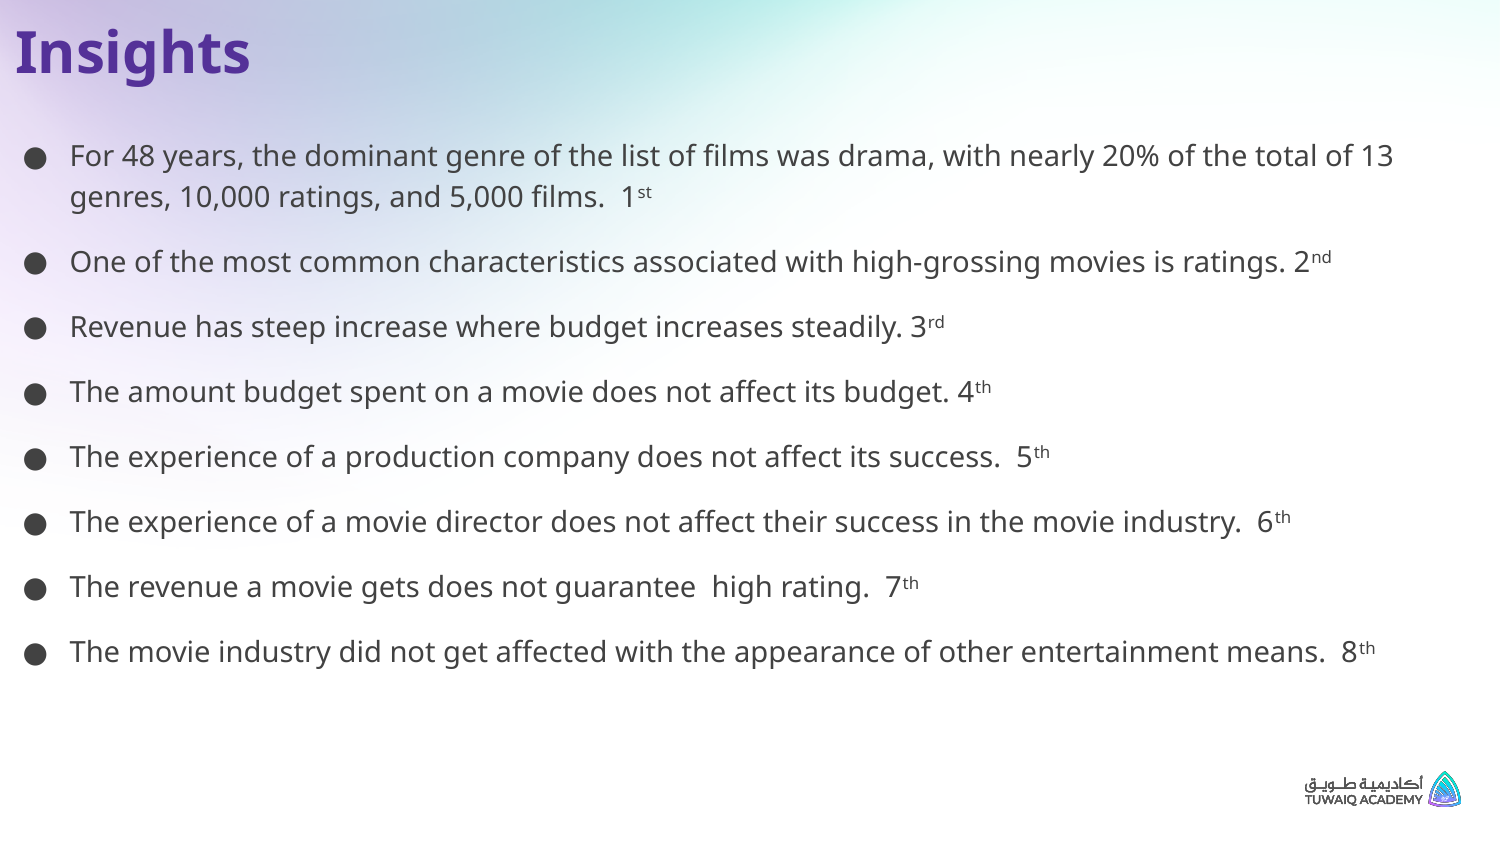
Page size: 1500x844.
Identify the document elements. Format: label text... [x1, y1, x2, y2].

list For 48 years, the dominant genre of the list of films was drama, with nearly 20% of the total of 13 genres, 10,000 ratings, and 5,000 films. 1st One of the most common characteristics associated with high-grossing movies is ratings. 2nd Revenue has steep increase where budget increases steadily. 3rd The amount budget spent on a movie does not affect its budget. 4th The experience of a production company does not affect its success. 5th The experience of a movie director does not affect their success in the movie industry. 6th The revenue a movie gets does not guarantee high rating. 7th The movie industry did not get affected with the appearance of other entertainment means. 8th [7, 117, 1461, 800]
picture [0, 0, 1500, 844]
title Insights [0, 0, 1101, 103]
